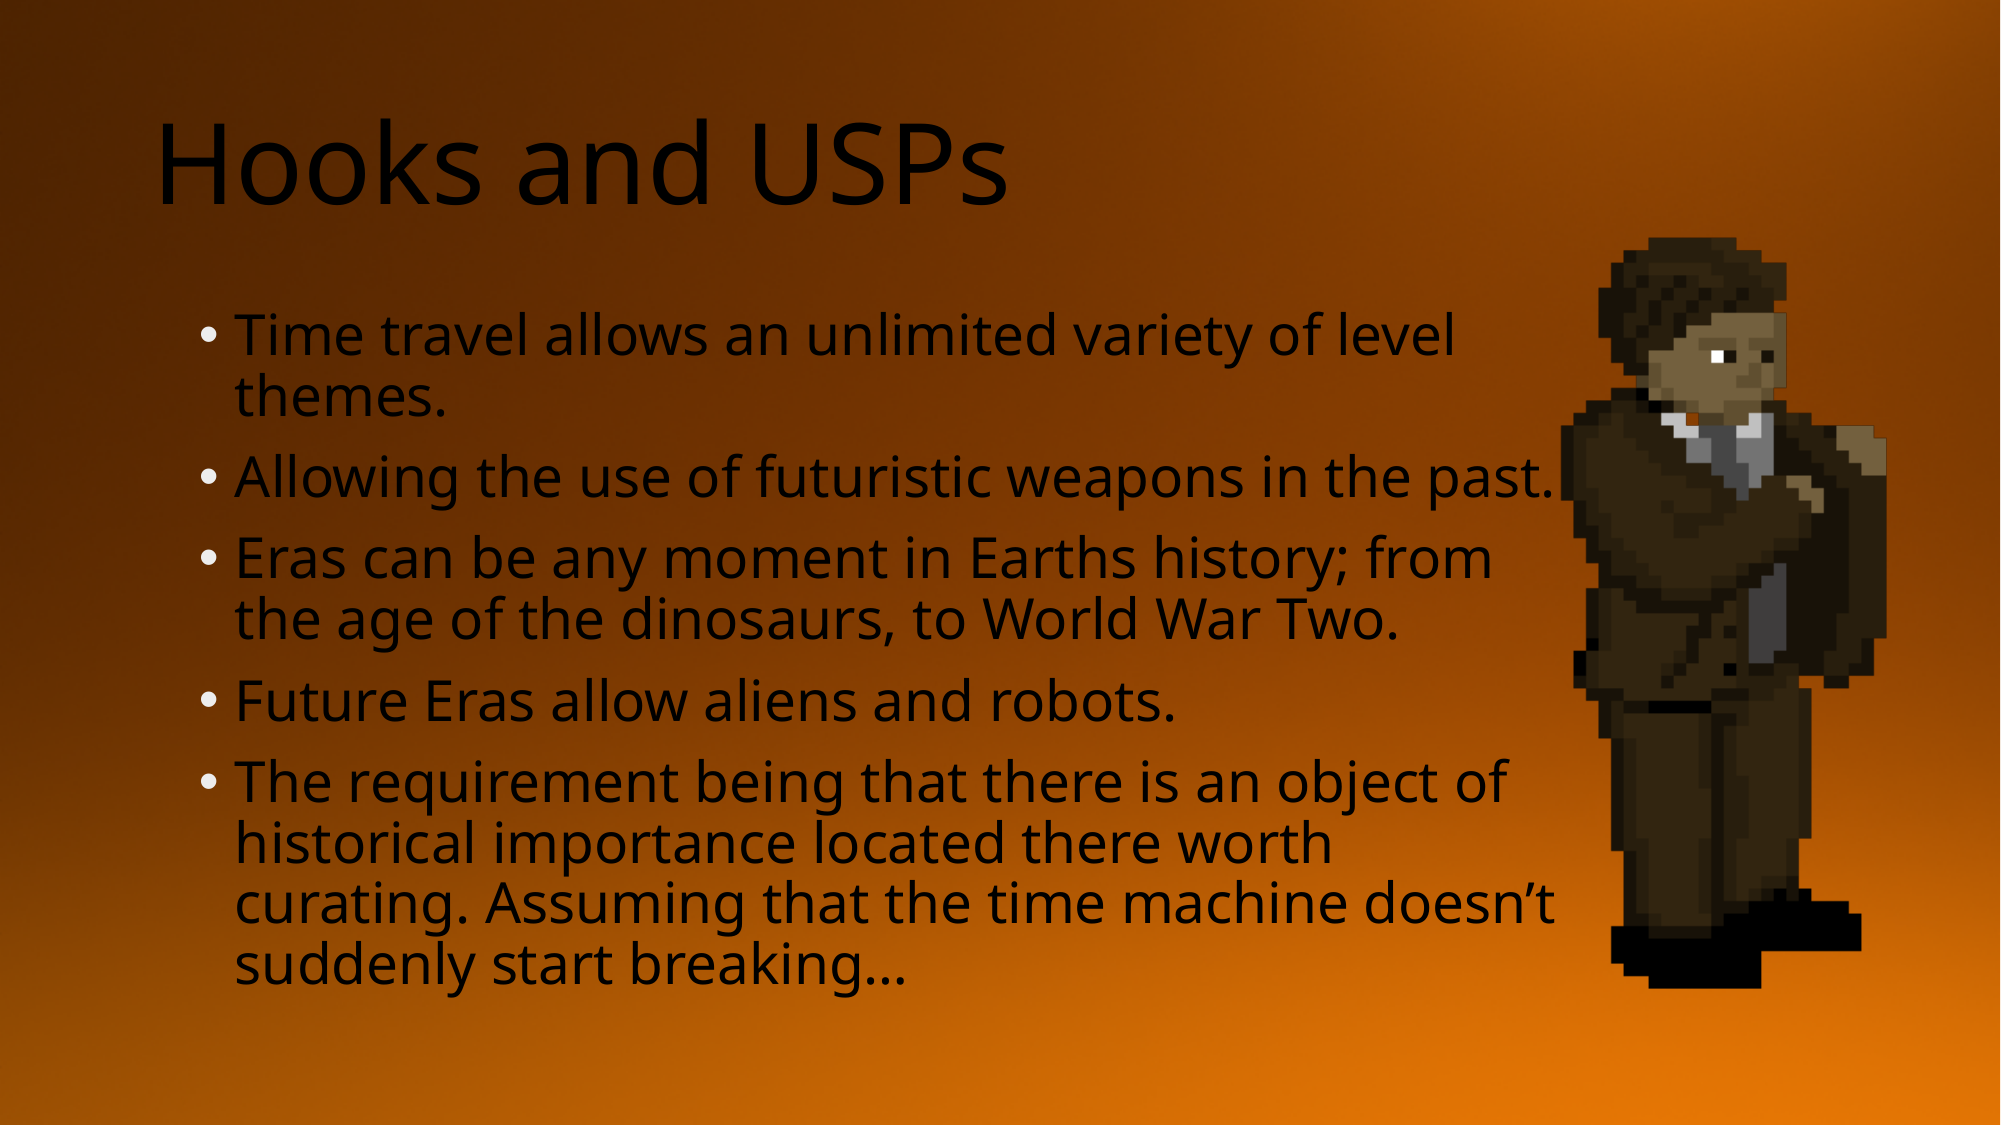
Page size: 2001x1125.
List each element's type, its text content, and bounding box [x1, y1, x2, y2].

list Time travel allows an unlimited variety of level themes. Allowing the use of futuristic weapons in the past. Eras can be any moment in Earths history; from the age of the dinosaurs, to World War Two. Future Eras allow aliens and robots. The requirement being that there is an object of historical importance located there worth curating. Assuming that the time machine doesn’t suddenly start breaking… [183, 299, 1311, 1014]
title Hooks and USPs [137, 59, 1863, 278]
picture [0, 0, 2001, 1125]
